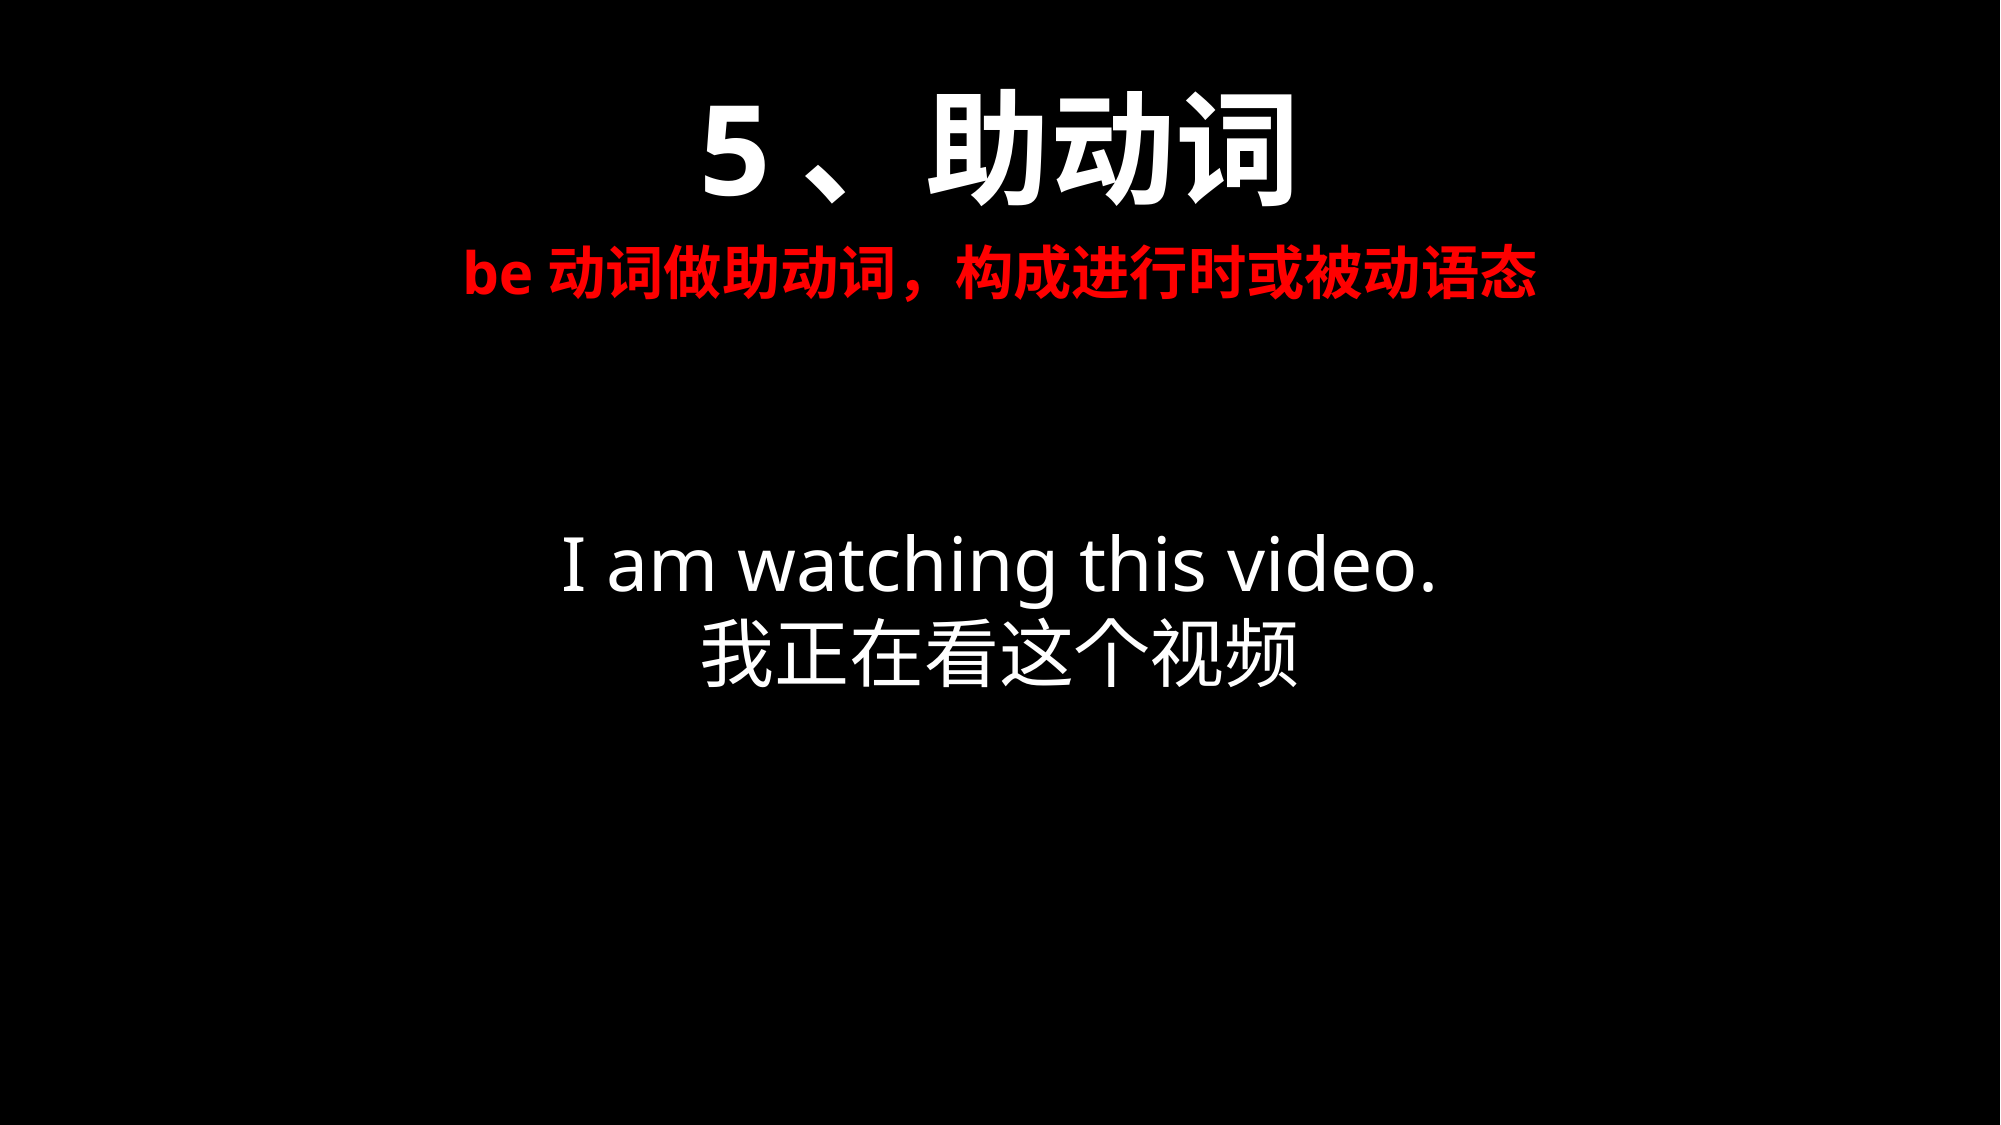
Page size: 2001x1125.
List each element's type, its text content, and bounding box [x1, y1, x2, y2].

text_box be动词做助动词，构成进行时或被动语态 [77, 229, 1922, 315]
text_box 5、助动词 [684, 62, 1316, 228]
text_box I am watching this video. 我正在看这个视频 [103, 509, 1897, 705]
